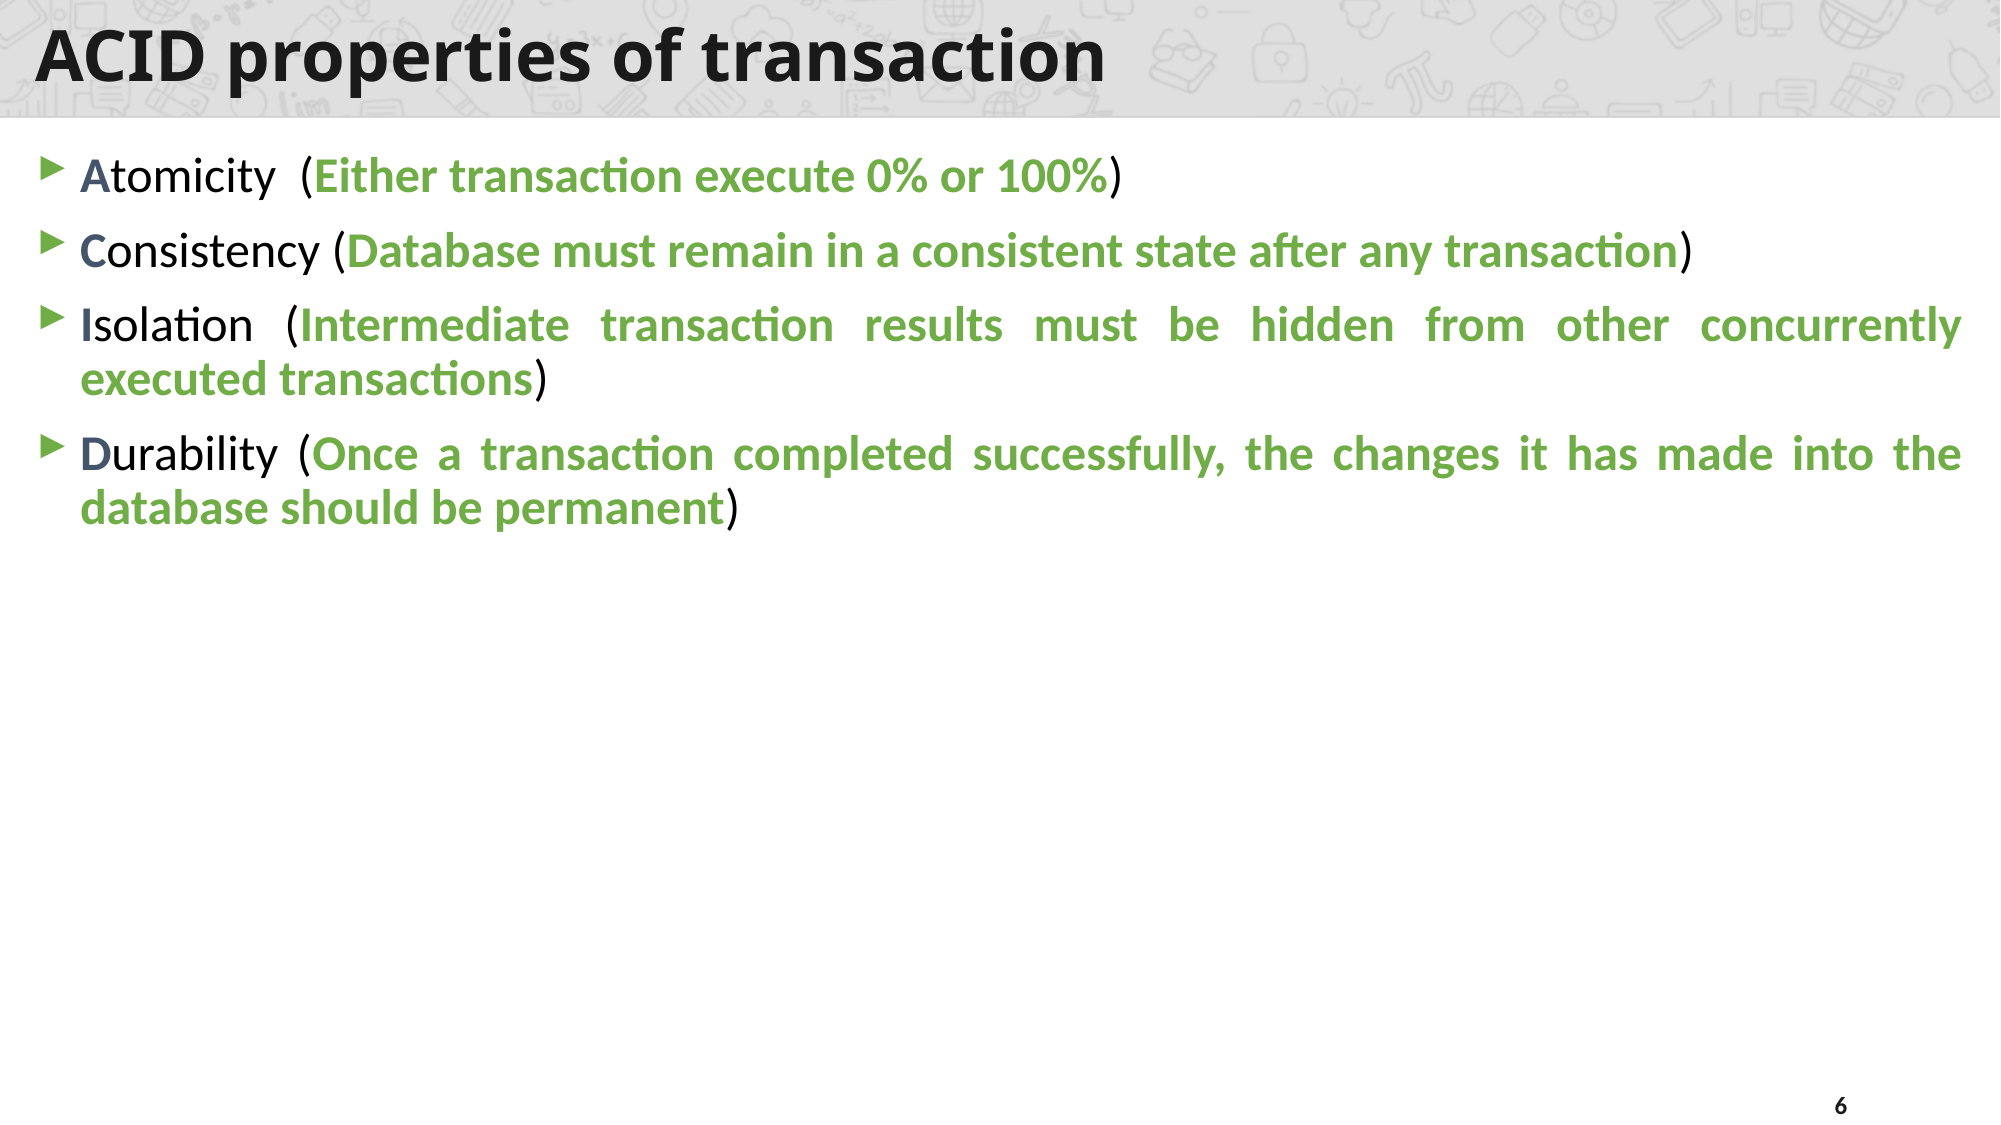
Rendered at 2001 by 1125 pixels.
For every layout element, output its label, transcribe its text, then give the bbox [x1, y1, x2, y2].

title ACID properties of transaction [0, 0, 2000, 117]
list Atomicity (Either transaction execute 0% or 100%) Consistency (Database must remain in a consistent state after any transaction) Isolation (Intermediate transaction results must be hidden from other concurrently executed transactions) Durability (Once a transaction completed successfully, the changes it has made into the database should be permanent) [21, 141, 1979, 1059]
